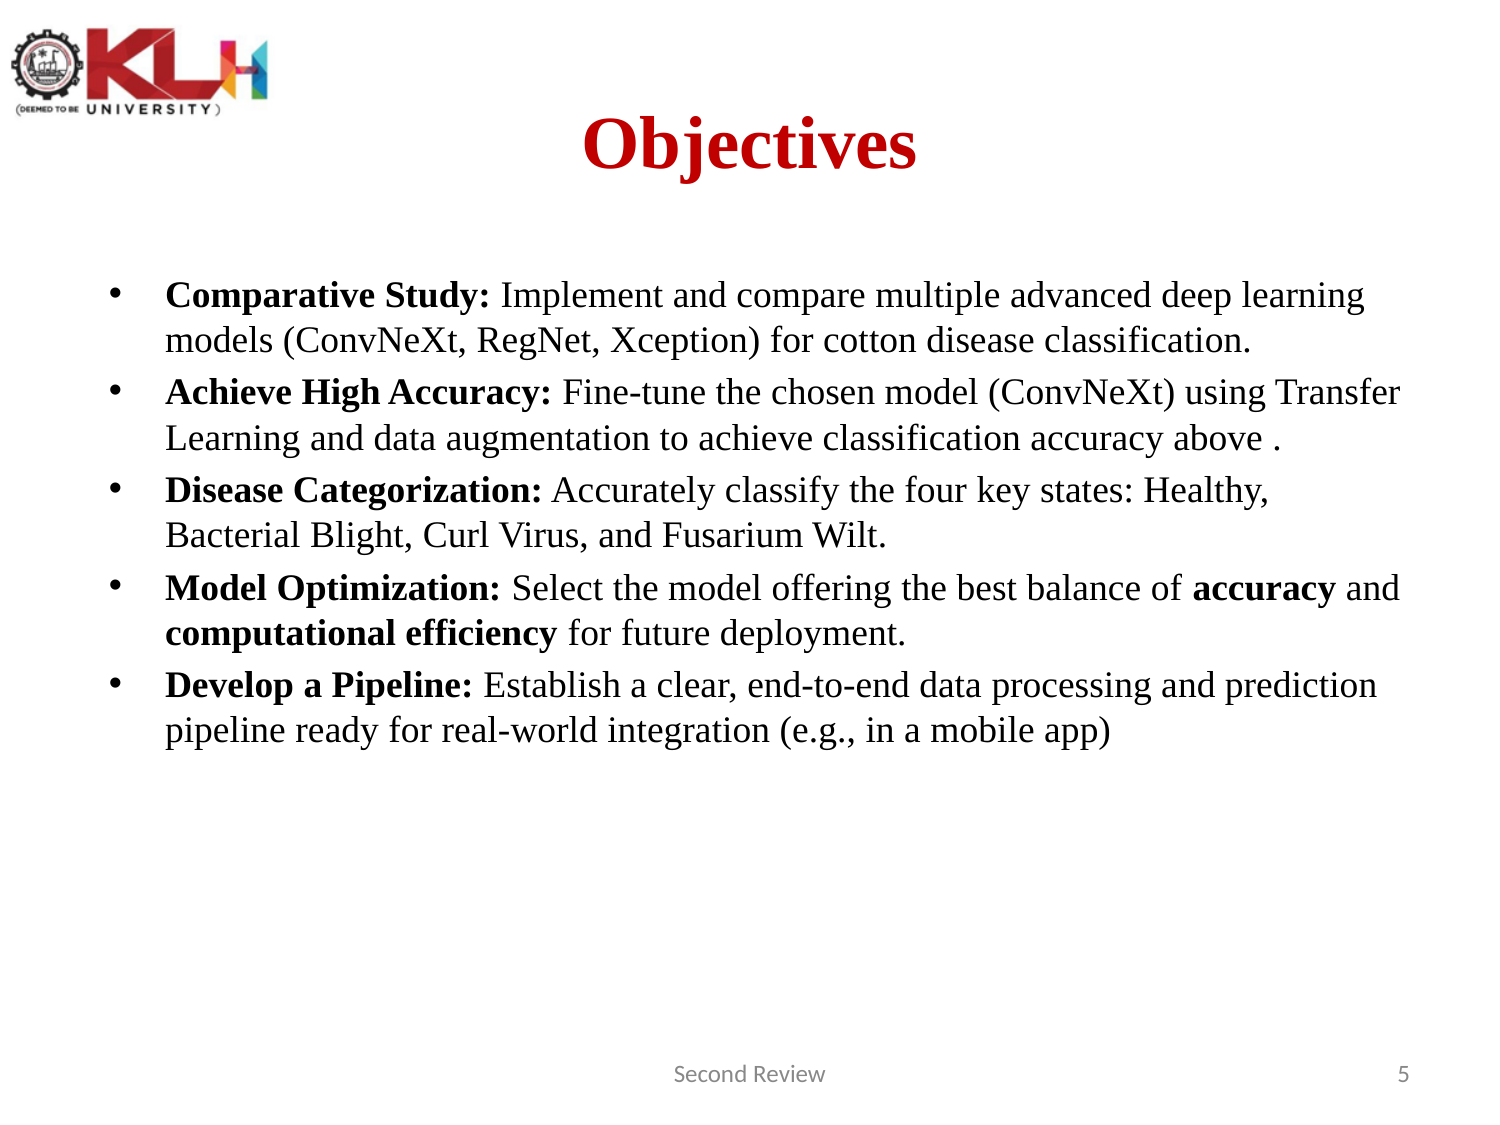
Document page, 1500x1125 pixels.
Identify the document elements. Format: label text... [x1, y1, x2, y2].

title Objectives [75, 45, 1425, 233]
footer Second Review [512, 1042, 988, 1103]
list Comparative Study: Implement and compare multiple advanced deep learning models (ConvNeXt, RegNet, Xception) for cotton disease classification. Achieve High Accuracy: Fine-tune the chosen model (ConvNeXt) using Transfer Learning and data augmentation to achieve classification accuracy above . Disease Categorization: Accurately classify the four key states: Healthy, Bacterial Blight, Curl Virus, and Fusarium Wilt. Model Optimization: Select the model offering the best balance of accuracy and computational efficiency for future deployment. Develop a Pipeline: Establish a clear, end-to-end data processing and prediction pipeline ready for real-world integration (e.g., in a mobile app) [75, 262, 1425, 887]
picture [0, 8, 276, 123]
slide_number 5 [1074, 1042, 1425, 1103]
